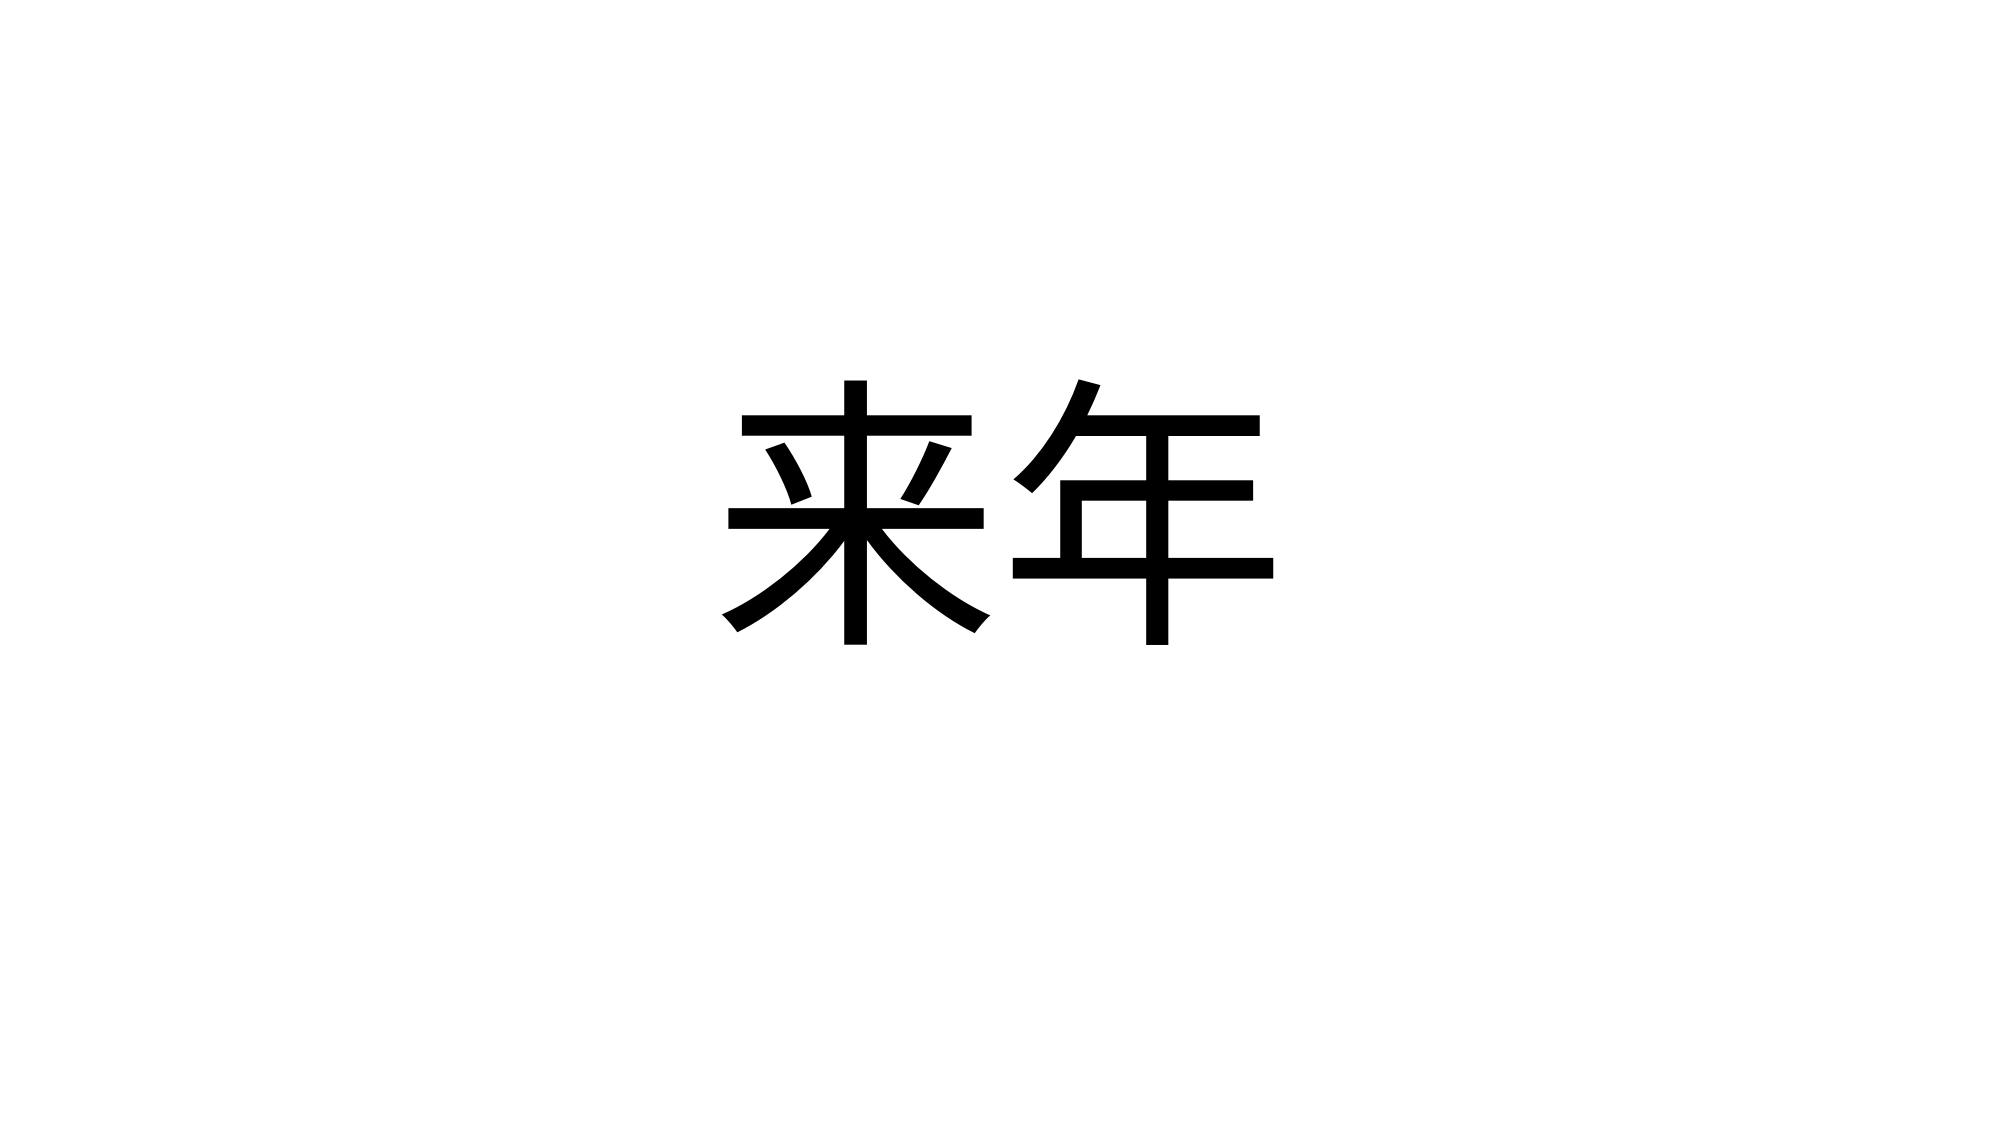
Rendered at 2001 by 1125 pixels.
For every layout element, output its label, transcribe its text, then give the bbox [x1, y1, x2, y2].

title 来年 [137, 59, 1863, 999]
